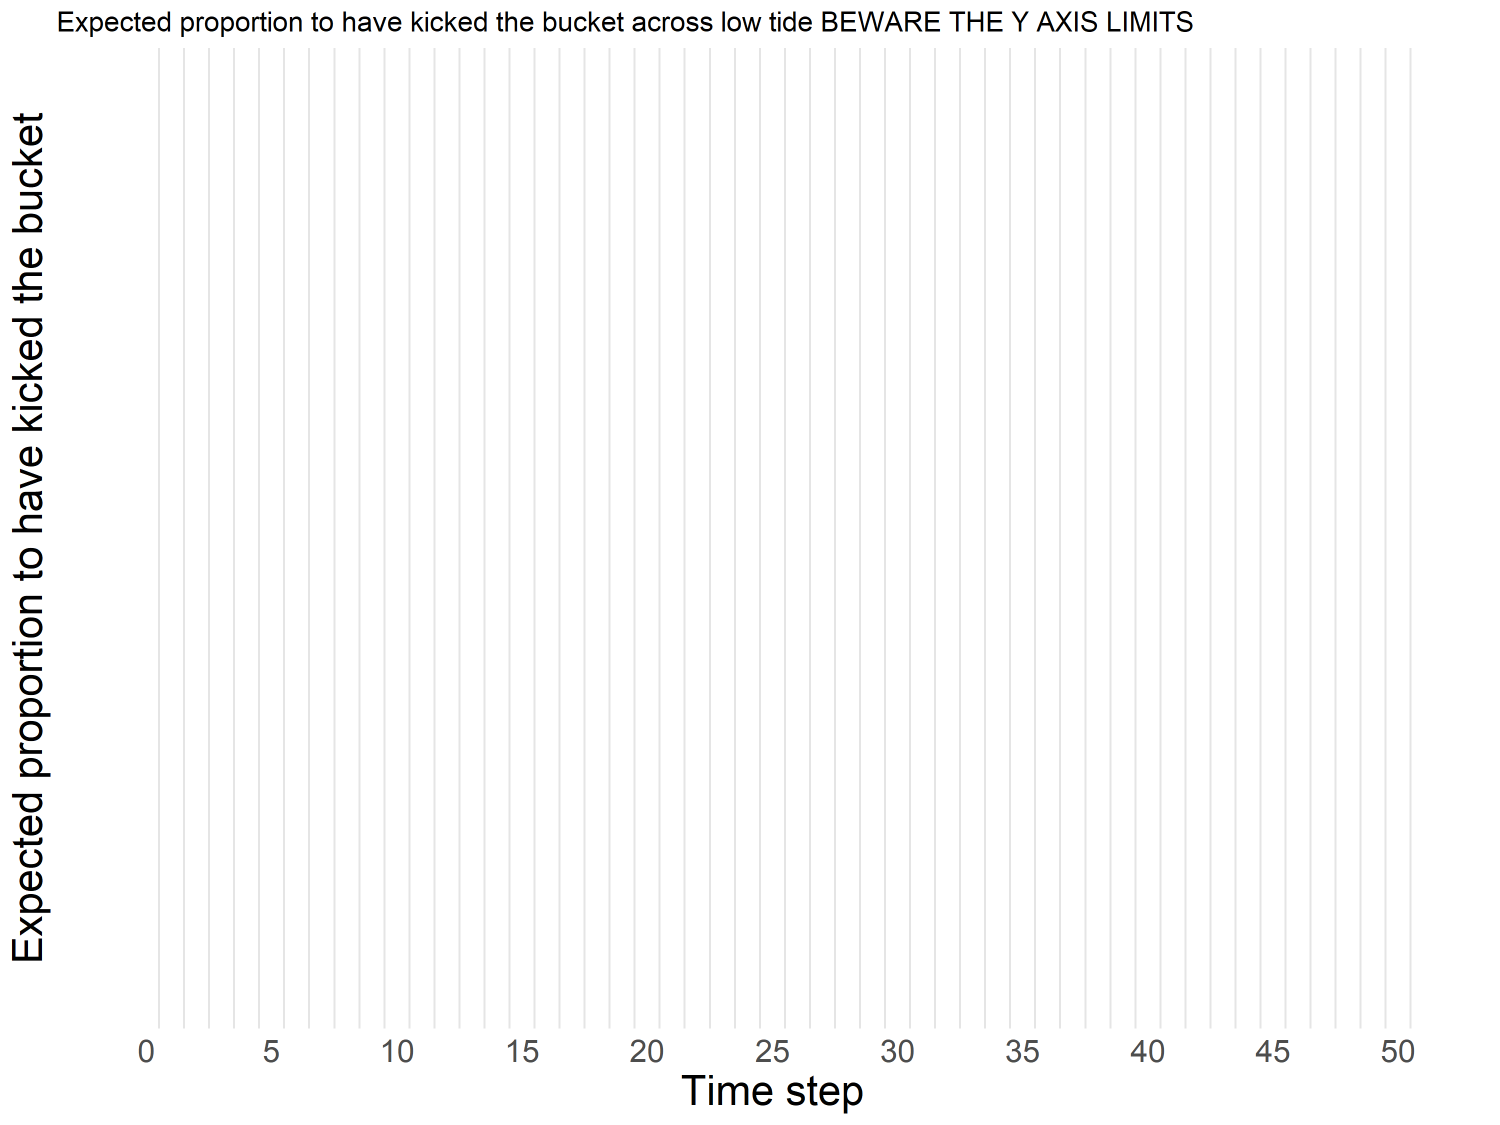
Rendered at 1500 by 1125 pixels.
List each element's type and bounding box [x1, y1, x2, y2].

list [0, 0, 1500, 1125]
